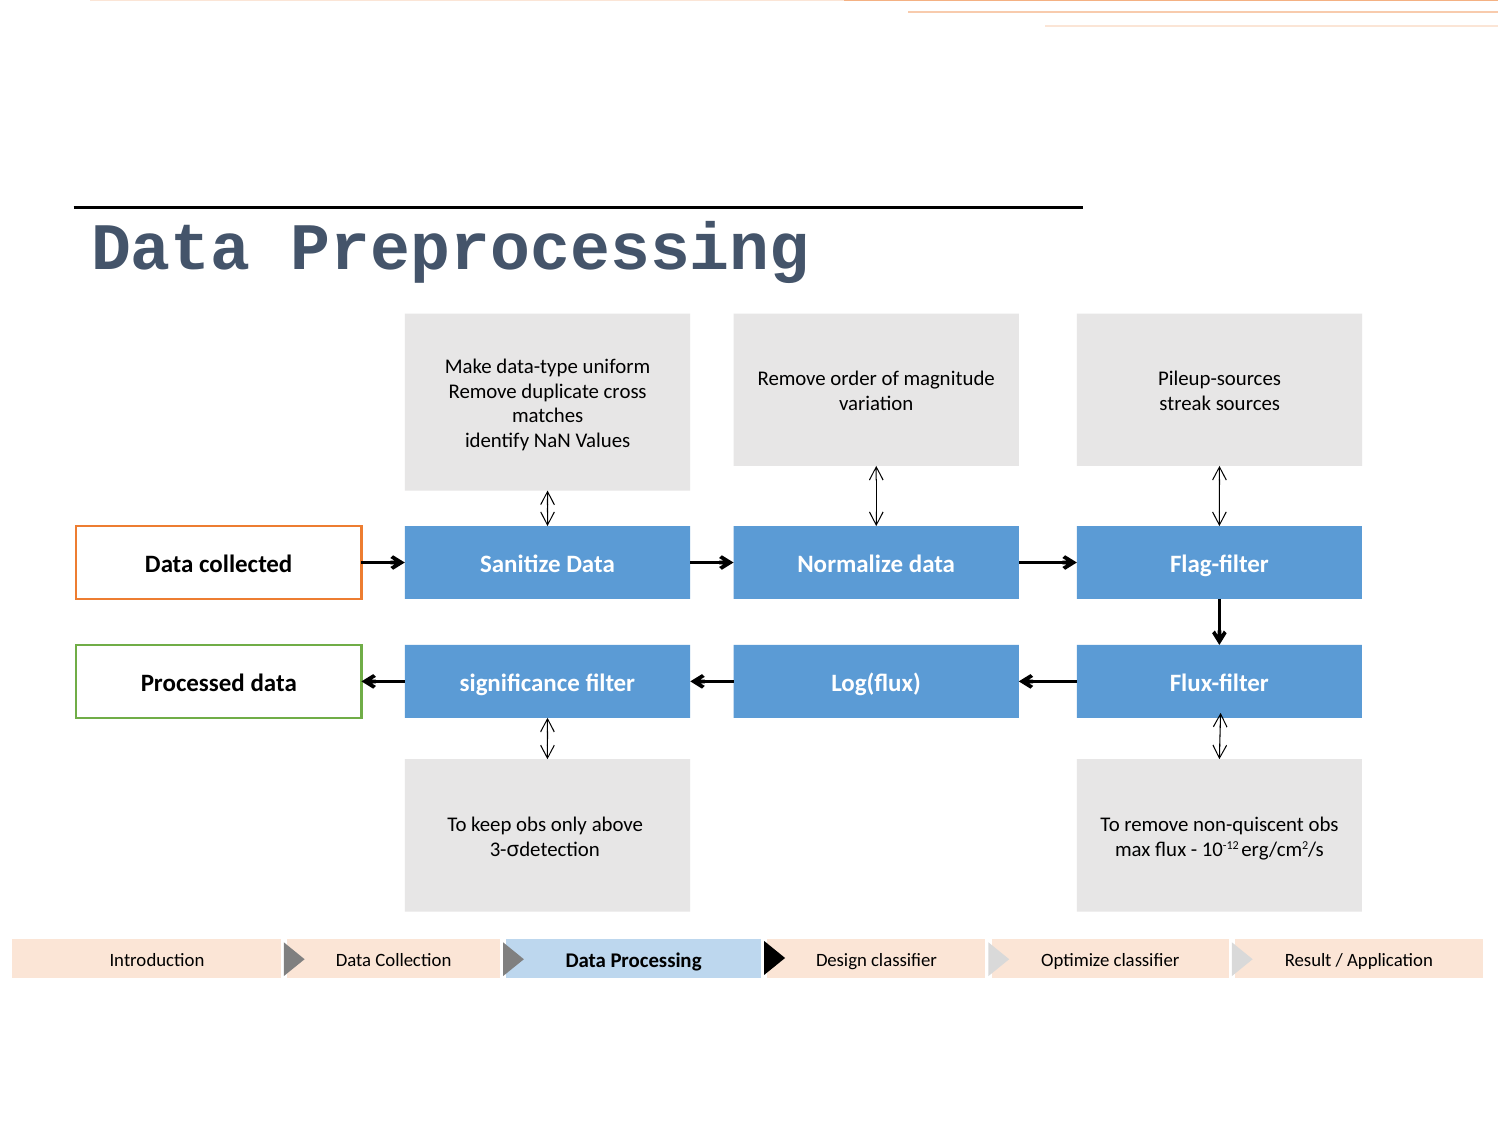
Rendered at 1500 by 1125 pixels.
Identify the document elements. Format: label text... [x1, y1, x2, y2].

text_box significance filter [404, 644, 691, 719]
text_box Optimize classifier [987, 935, 1231, 983]
text_box Log(flux) [732, 644, 1020, 719]
text_box [763, 938, 787, 978]
text_box Remove order of magnitude variation [733, 313, 1020, 467]
text_box Data Processing [502, 935, 763, 983]
text_box [1230, 940, 1255, 979]
text_box [501, 940, 526, 979]
text_box Introduction [8, 935, 283, 983]
text_box To keep obs only above 3-σdetection [404, 758, 691, 913]
text_box Sanitize Data [404, 525, 691, 600]
text_box [282, 940, 307, 979]
text_box Make data-type uniform Remove duplicate cross matches identify NaN Values [404, 313, 691, 492]
text_box [987, 940, 1011, 979]
text_box To remove non-quiscent obs max flux - 10-12 erg/cm2/s [1076, 758, 1363, 913]
text_box Processed data [75, 644, 363, 719]
text_box Result / Application [1231, 935, 1487, 983]
text_box Design classifier [763, 935, 987, 983]
text_box Data collected [75, 525, 363, 600]
title Data Preprocessing [76, 172, 1154, 314]
text_box Data Collection [283, 935, 502, 983]
text_box Normalize data [733, 525, 1020, 600]
text_box Pileup-sources streak sources [1076, 313, 1363, 467]
text_box Flux-filter [1076, 644, 1363, 719]
text_box Flag-filter [1076, 525, 1363, 600]
